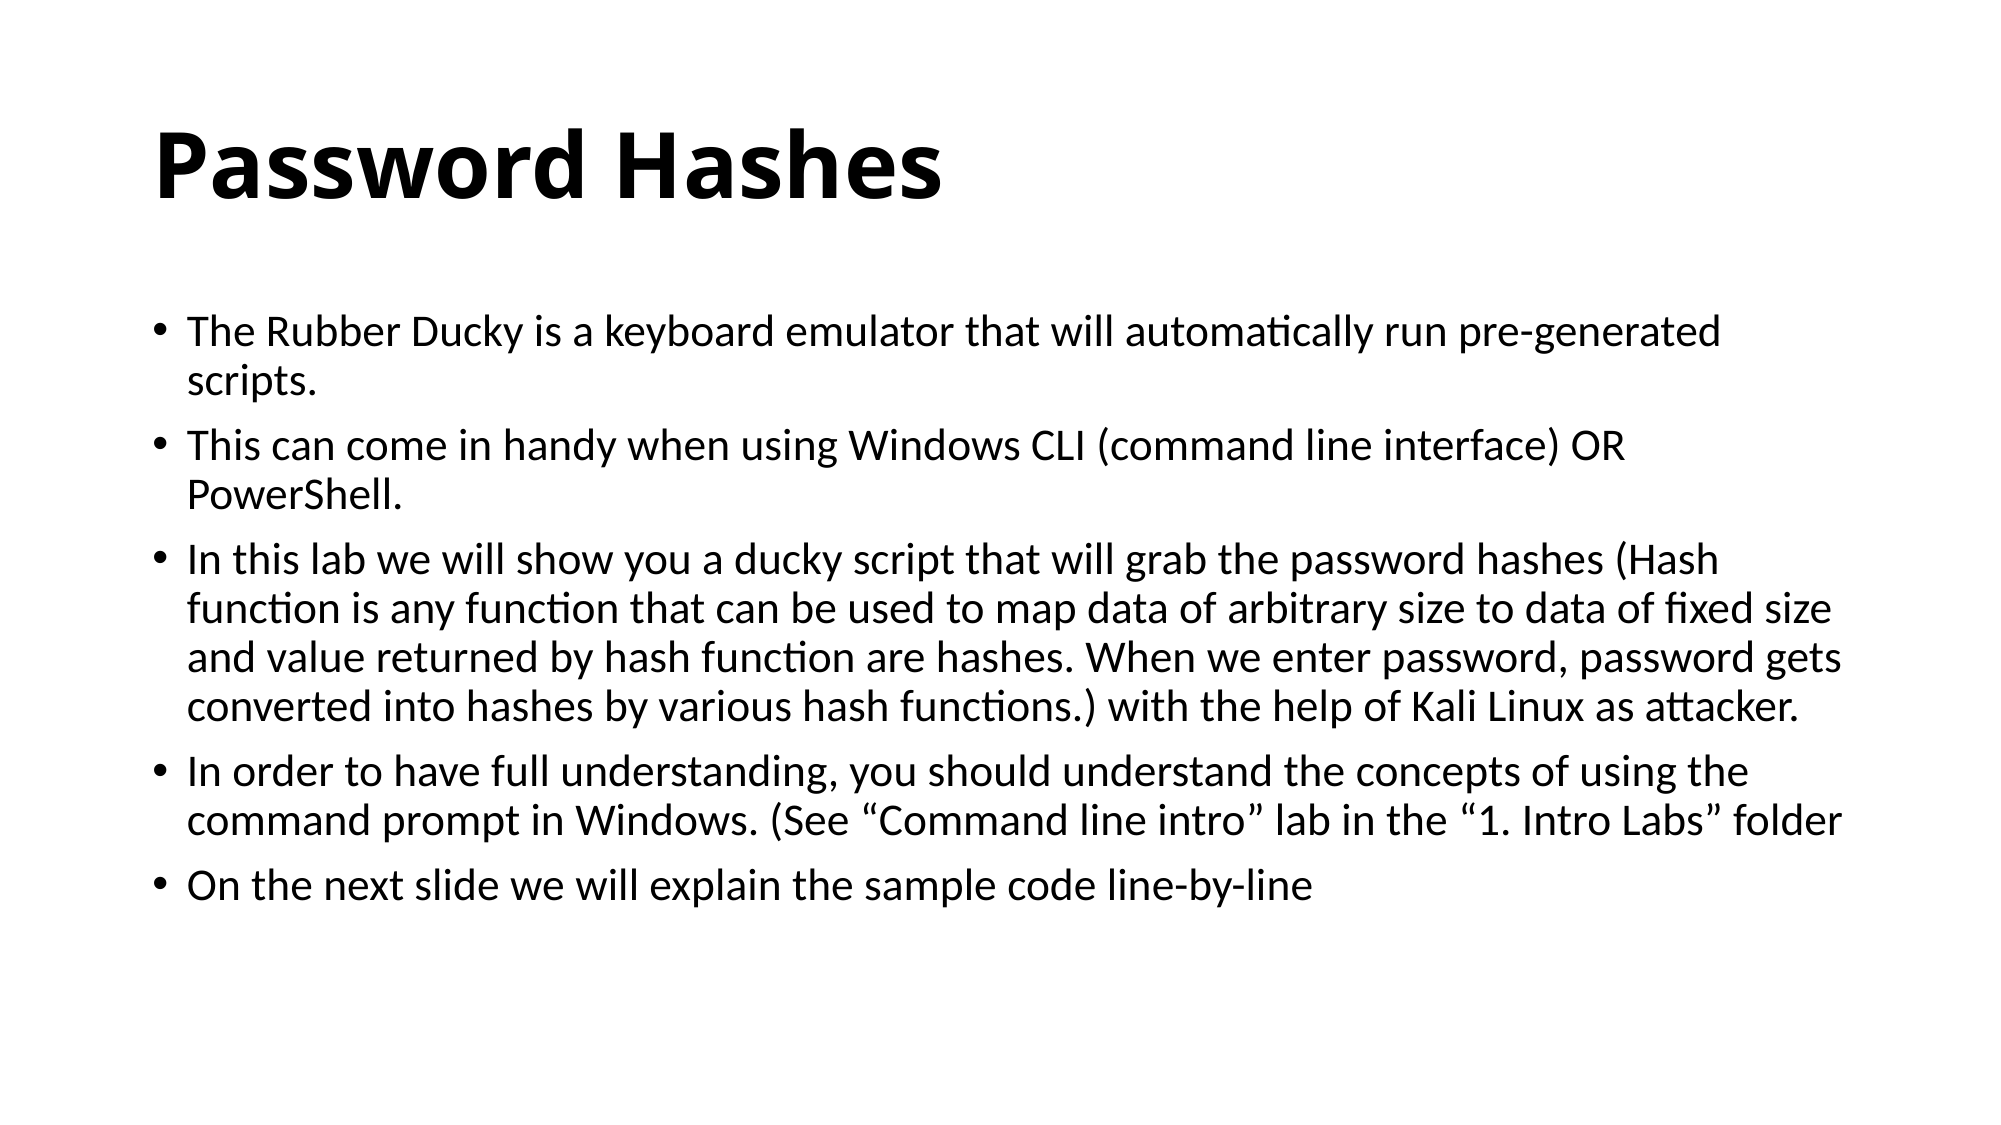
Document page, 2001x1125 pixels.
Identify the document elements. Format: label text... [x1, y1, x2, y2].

title Password Hashes [137, 59, 1863, 278]
list The Rubber Ducky is a keyboard emulator that will automatically run pre-generated scripts. This can come in handy when using Windows CLI (command line interface) OR PowerShell. In this lab we will show you a ducky script that will grab the password hashes (Hash function is any function that can be used to map data of arbitrary size to data of fixed size and value returned by hash function are hashes. When we enter password, password gets converted into hashes by various hash functions.) with the help of Kali Linux as attacker. In order to have full understanding, you should understand the concepts of using the command prompt in Windows. (See “Command line intro” lab in the “1. Intro Labs” folder On the next slide we will explain the sample code line-by-line [137, 299, 1863, 1014]
